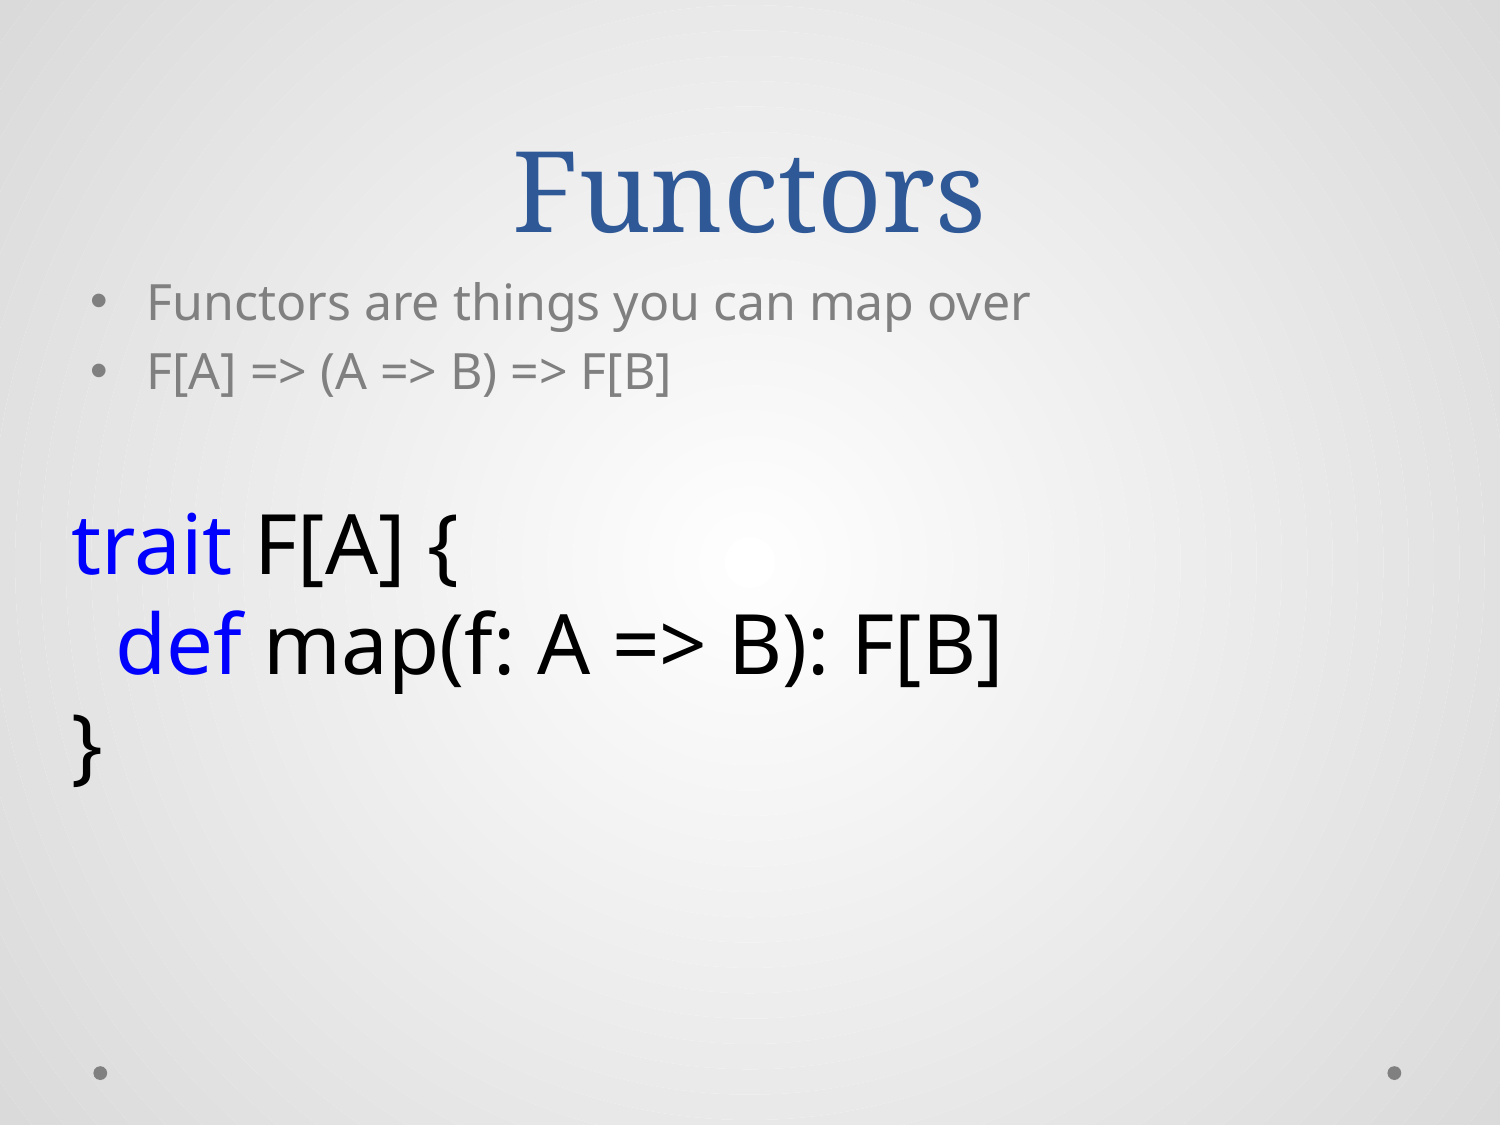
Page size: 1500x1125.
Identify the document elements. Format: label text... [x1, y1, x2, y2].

text_box trait F[A] { def map(f: A => B): F[B] } [56, 483, 1454, 799]
title Functors [75, 0, 1425, 262]
list Functors are things you can map over F[A] => (A => B) => F[B] [75, 262, 1425, 465]
